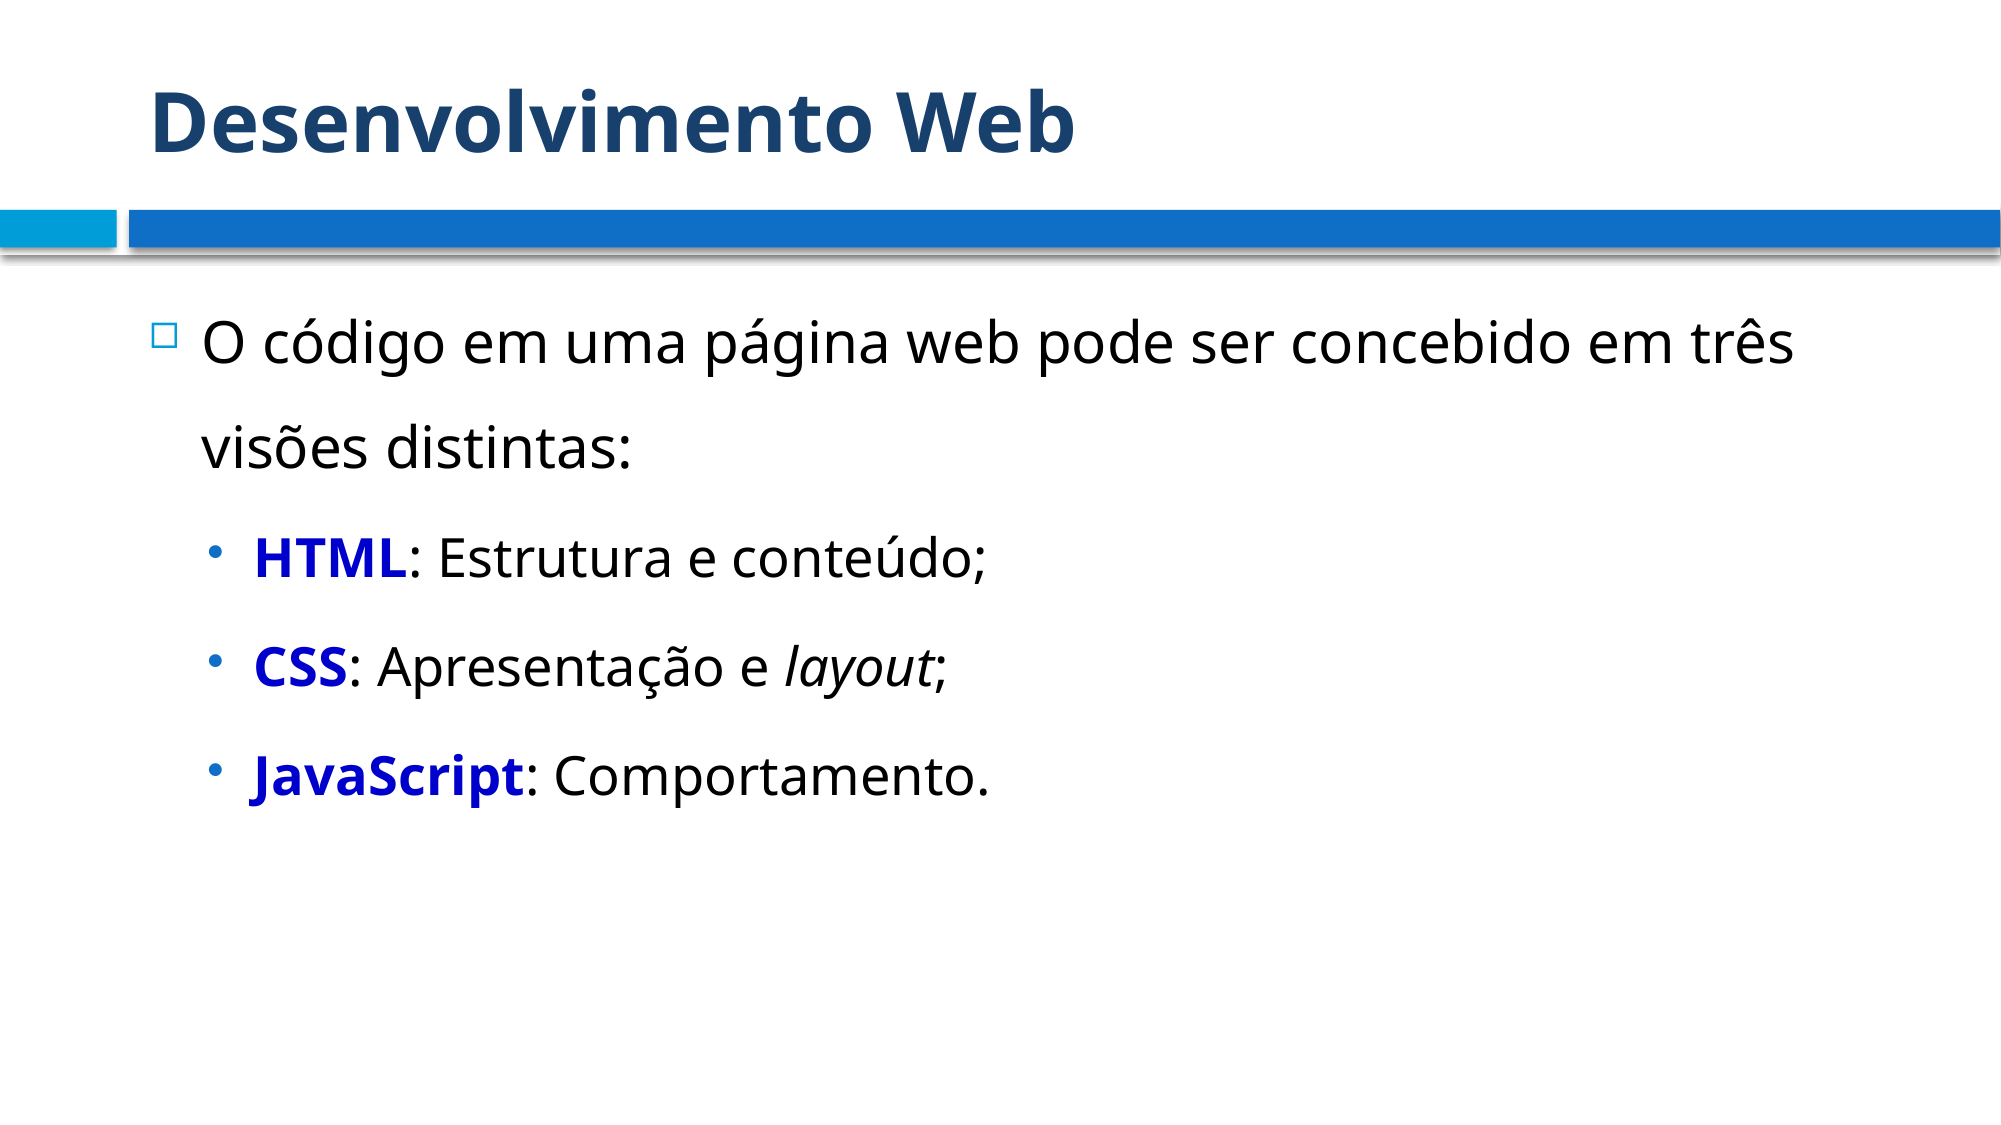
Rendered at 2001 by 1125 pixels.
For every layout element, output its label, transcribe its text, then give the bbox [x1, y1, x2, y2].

list O código em uma página web pode ser concebido em três visões distintas: HTML: Estrutura e conteúdo; CSS: Apresentação e layout; JavaScript: Comportamento. [133, 262, 1918, 1000]
title Desenvolvimento Web [133, 37, 1918, 200]
slide_number [0, 210, 117, 251]
